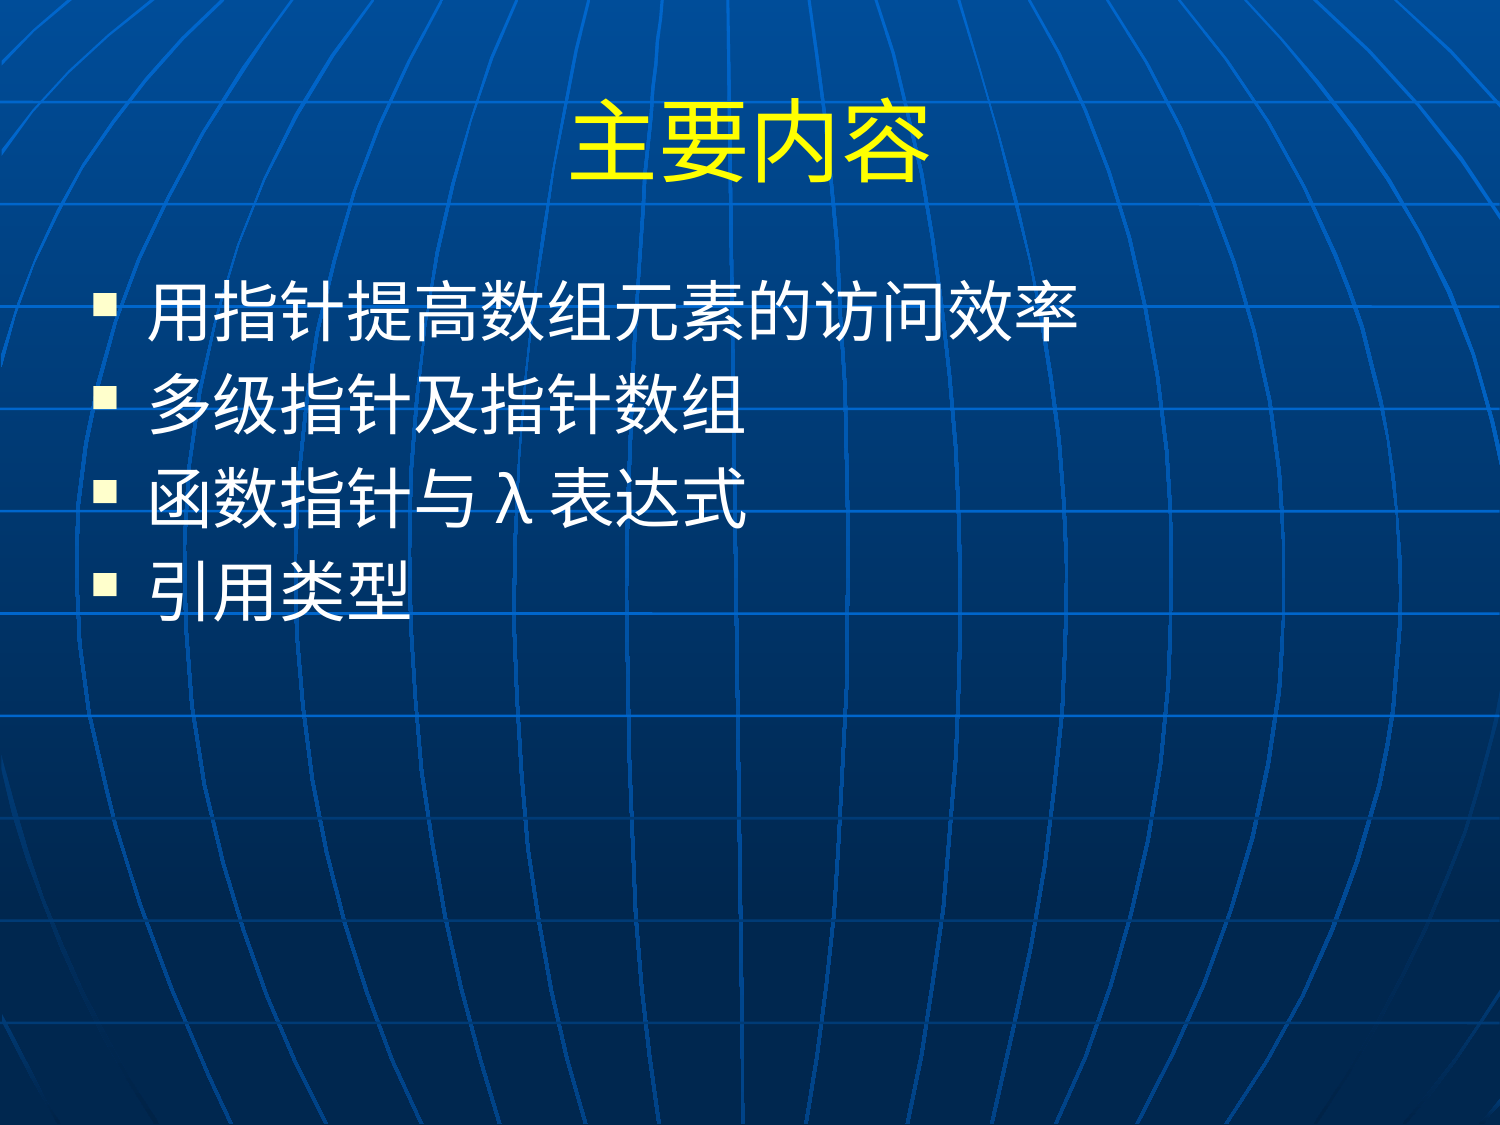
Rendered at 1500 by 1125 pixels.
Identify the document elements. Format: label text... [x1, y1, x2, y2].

list 用指针提高数组元素的访问效率 多级指针及指针数组 函数指针与λ表达式 引用类型 [75, 262, 1425, 1006]
title 主要内容 [75, 45, 1425, 233]
